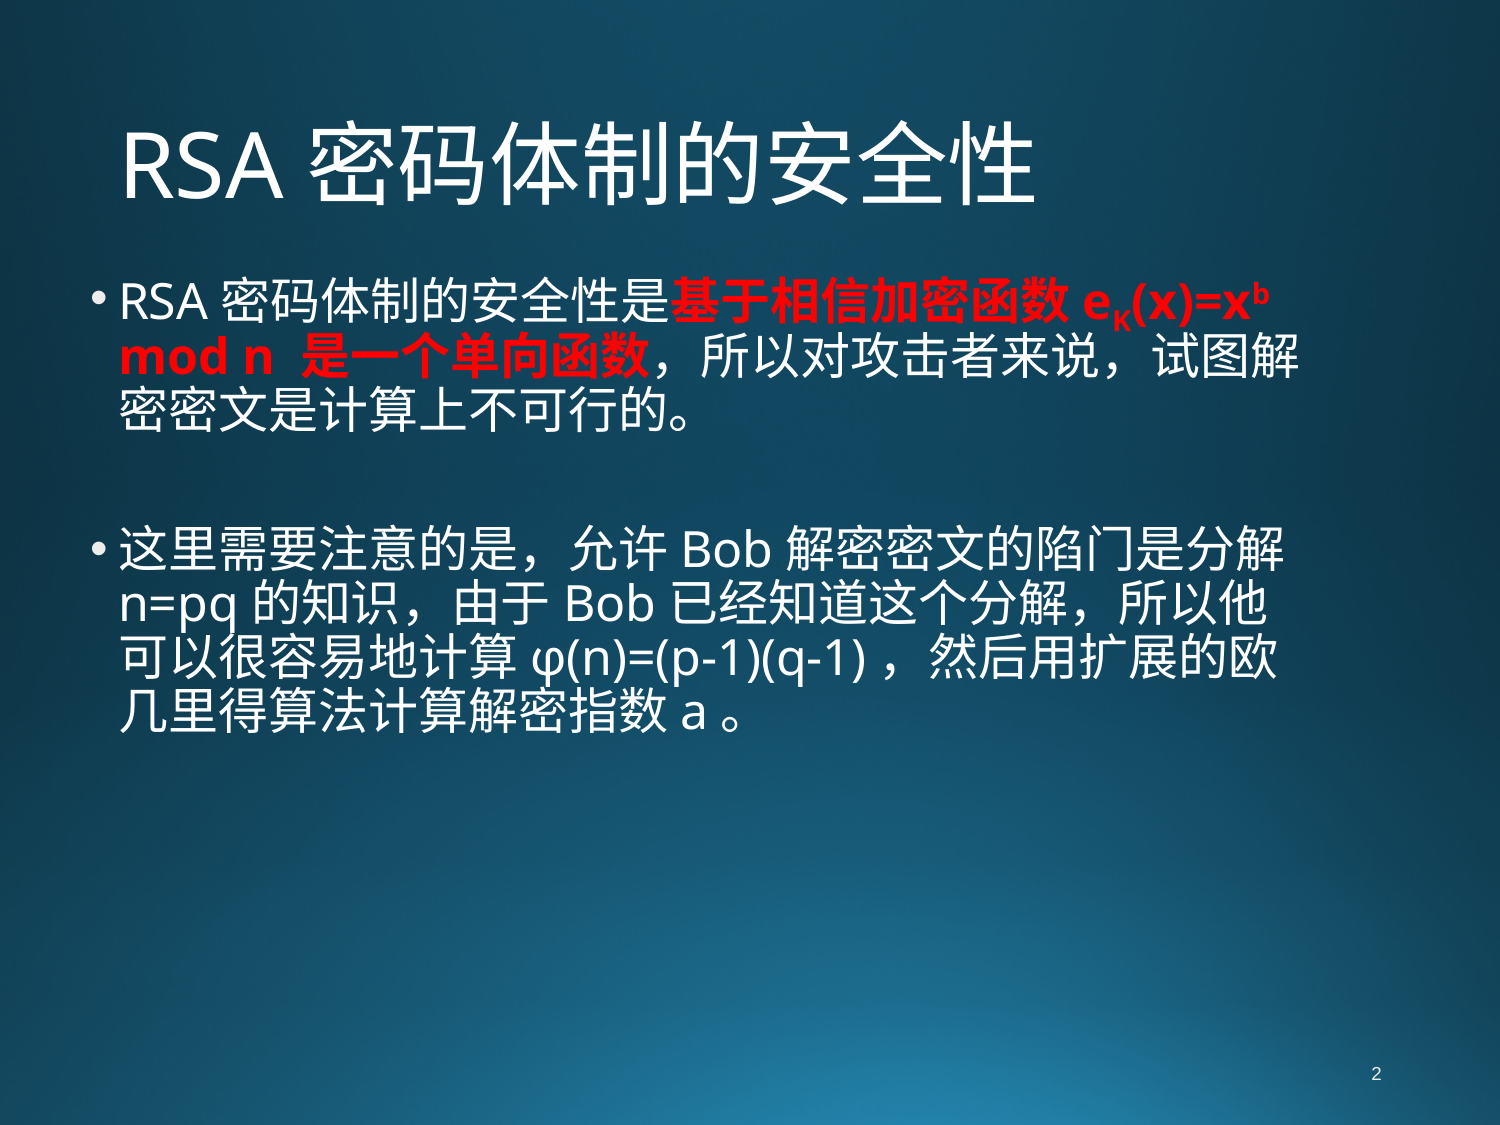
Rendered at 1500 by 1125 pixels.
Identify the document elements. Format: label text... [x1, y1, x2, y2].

picture [0, 0, 1500, 1125]
list RSA密码体制的安全性是基于相信加密函数eK(x)=xb mod n 是一个单向函数，所以对攻击者来说，试图解密密文是计算上不可行的。 这里需要注意的是，允许Bob解密密文的陷门是分解n=pq的知识，由于Bob已经知道这个分解，所以他可以很容易地计算φ(n)=(p-1)(q-1)，然后用扩展的欧几里得算法计算解密指数a。 [75, 262, 1329, 1062]
title RSA密码体制的安全性 [103, 59, 1397, 278]
slide_number 2 [1059, 1042, 1397, 1103]
